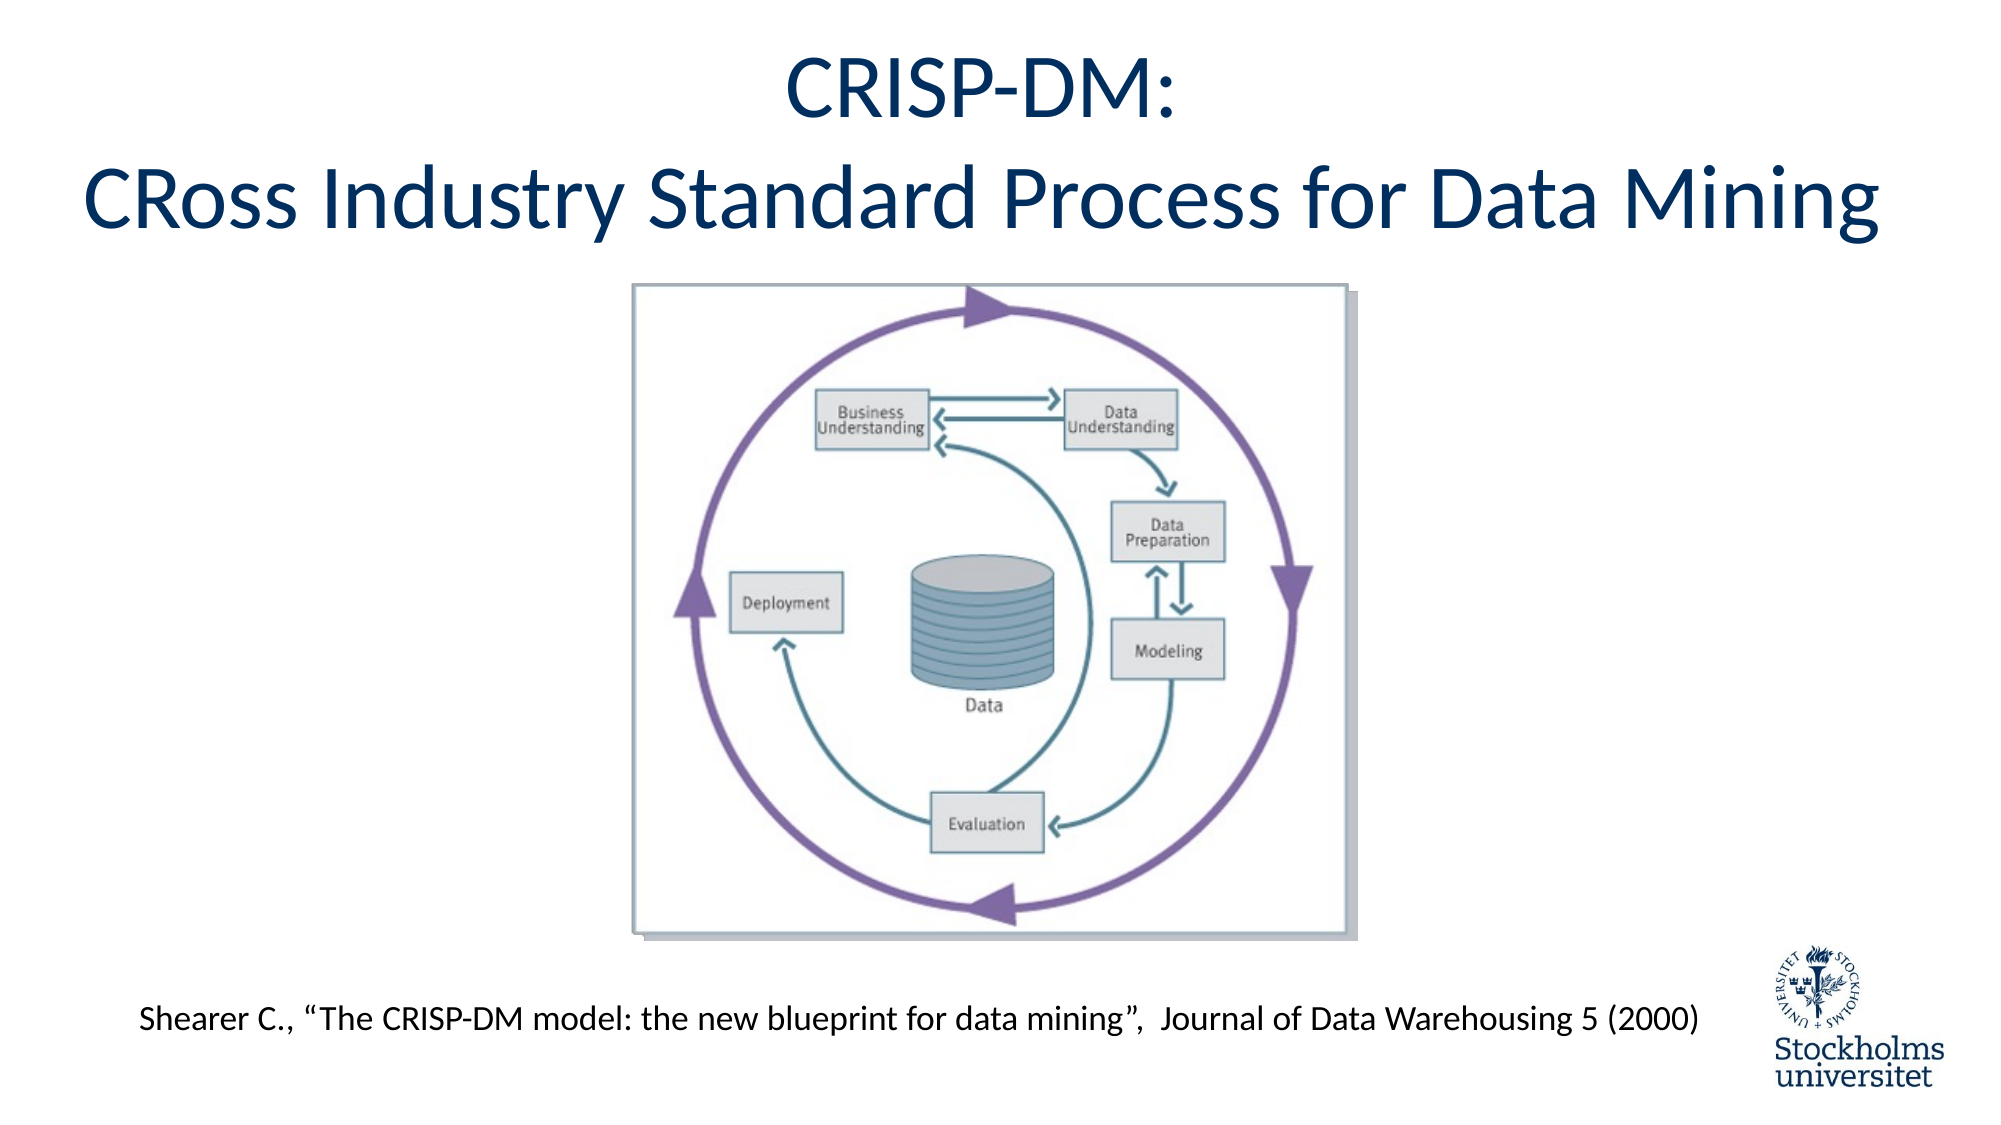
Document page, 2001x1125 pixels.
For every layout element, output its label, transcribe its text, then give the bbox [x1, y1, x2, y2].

text_box Shearer C., “The CRISP-DM model: the new blueprint for data mining”, Journal of Data Warehousing 5 (2000) [137, 993, 1708, 1038]
picture [1774, 945, 1944, 1088]
title CRISP-DM: CRoss Industry Standard Process for Data Mining [76, 24, 1888, 247]
picture [626, 276, 1359, 941]
